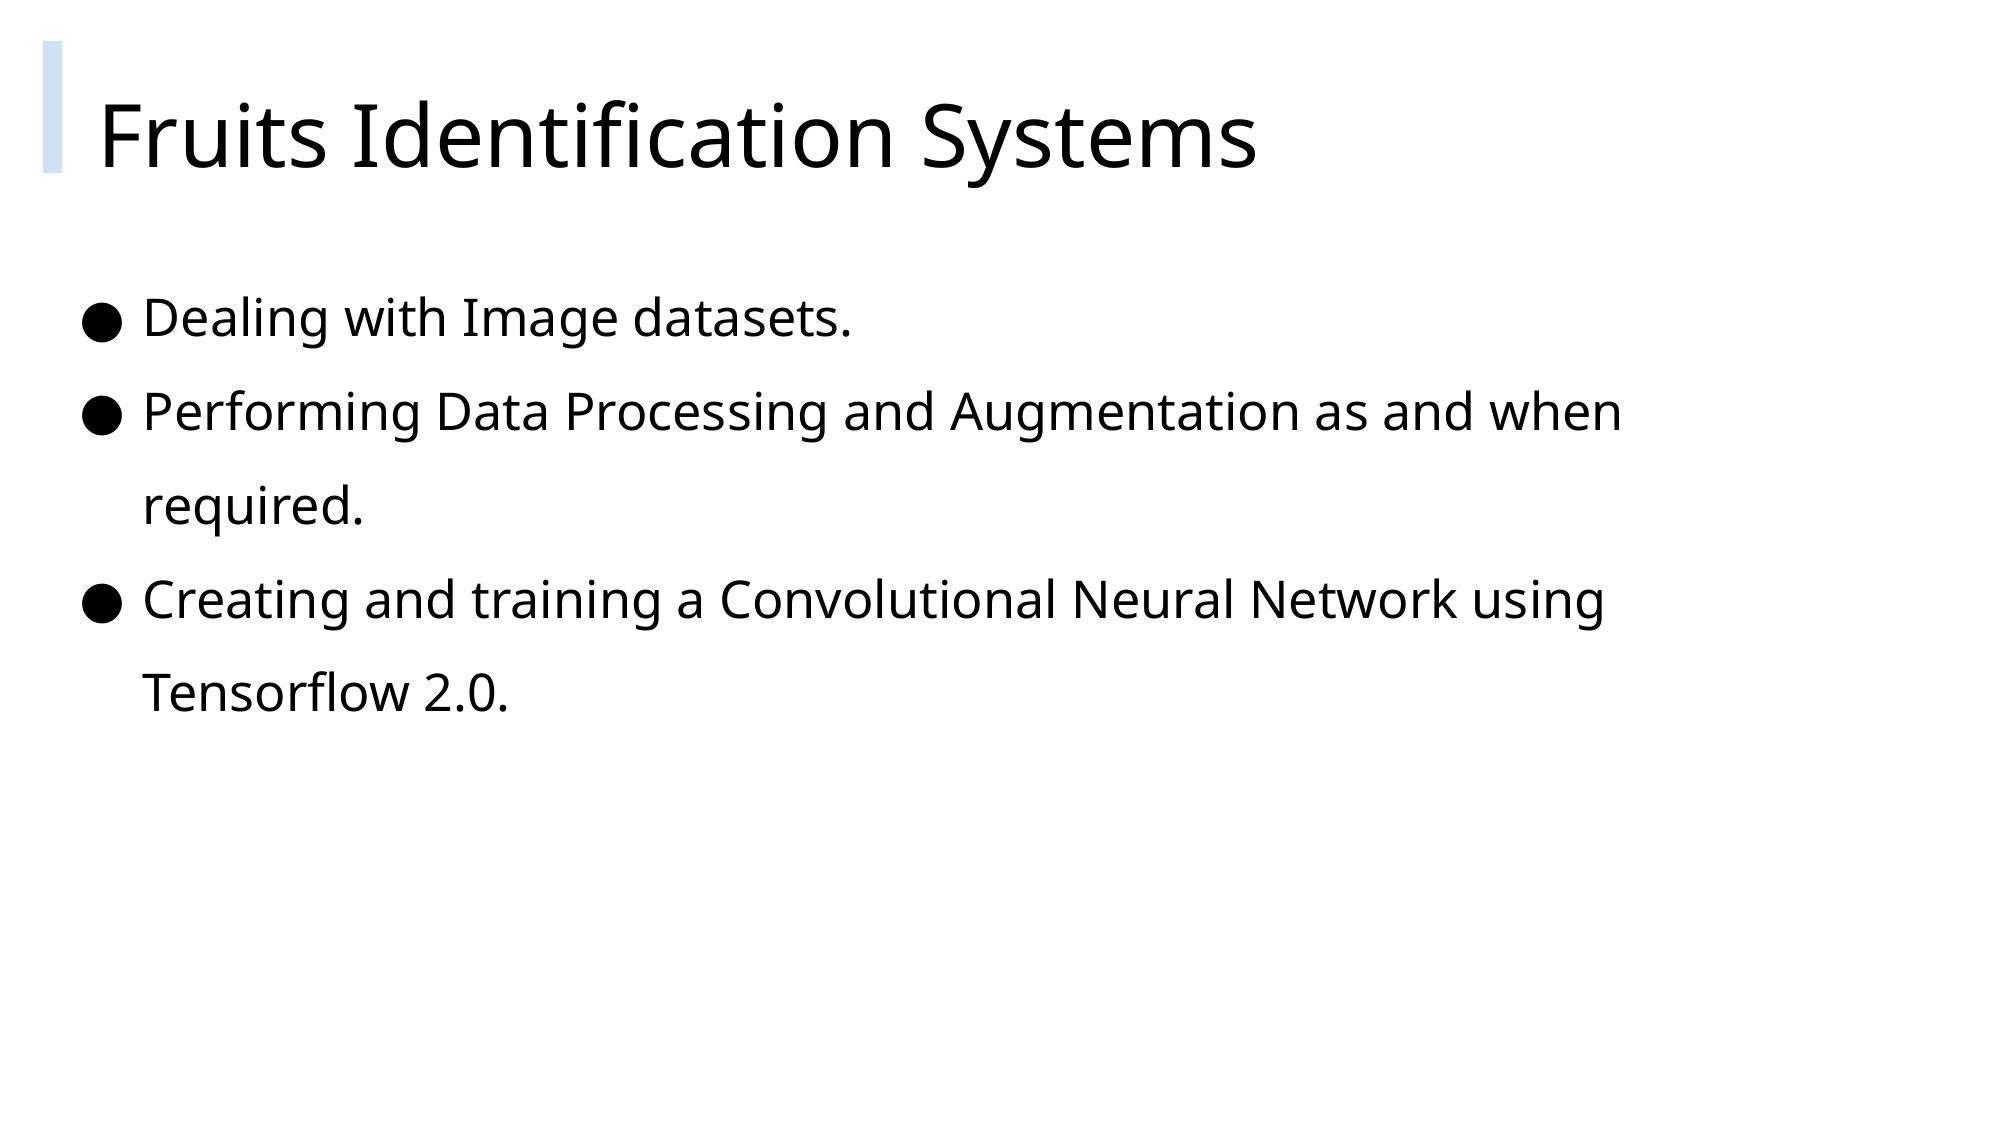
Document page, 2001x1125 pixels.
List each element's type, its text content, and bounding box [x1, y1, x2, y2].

list Dealing with Image datasets. Performing Data Processing and Augmentation as and when required. Creating and training a Convolutional Neural Network using Tensorflow 2.0. [52, 238, 1807, 842]
title Fruits Identification Systems [82, 49, 2000, 160]
